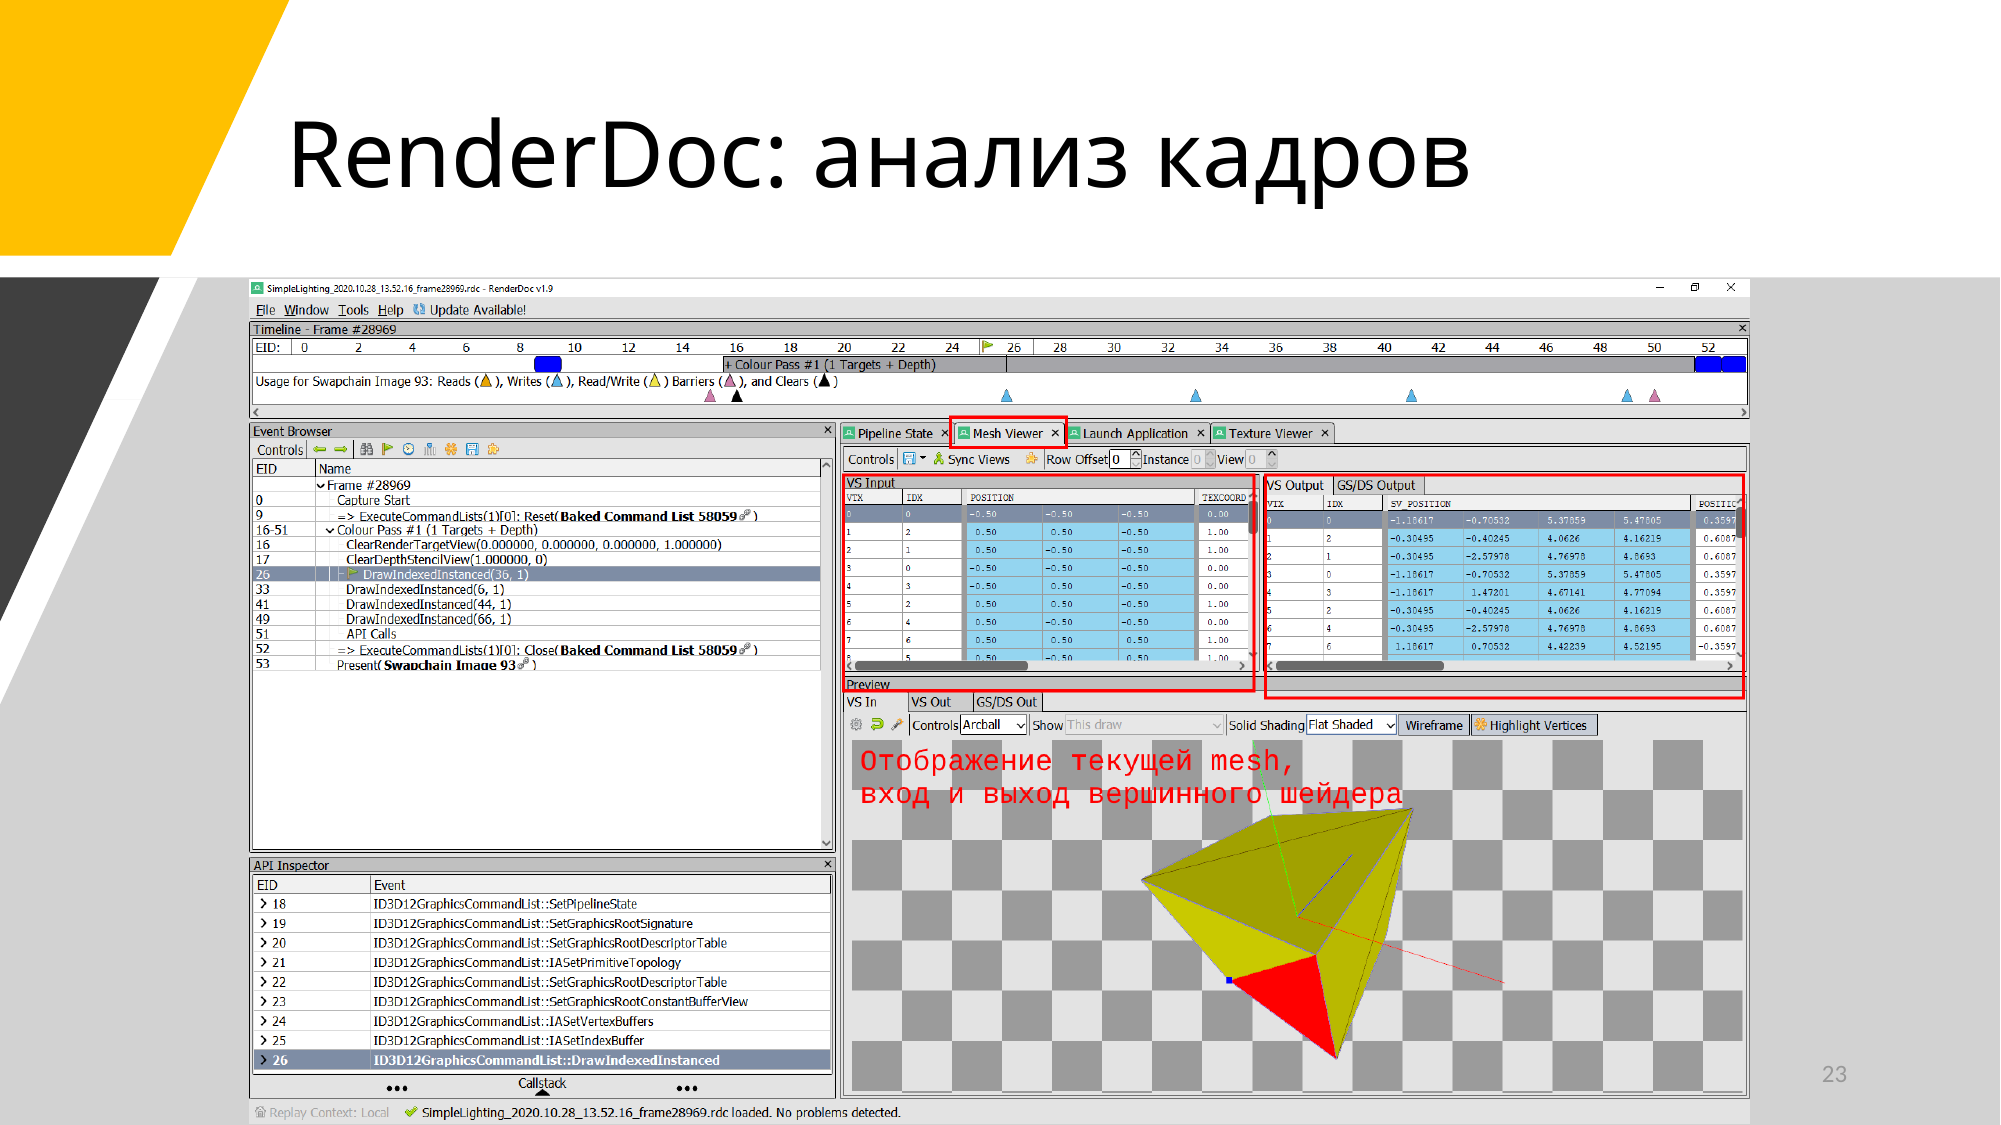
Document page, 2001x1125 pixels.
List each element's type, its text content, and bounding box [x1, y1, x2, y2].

picture [249, 279, 1750, 1124]
text_box [0, 276, 162, 622]
slide_number 23 [1750, 1042, 1863, 1103]
text_box [0, 276, 2000, 1125]
text_box [0, 0, 291, 257]
title RenderDoc: анализ кадров [271, 60, 1808, 255]
